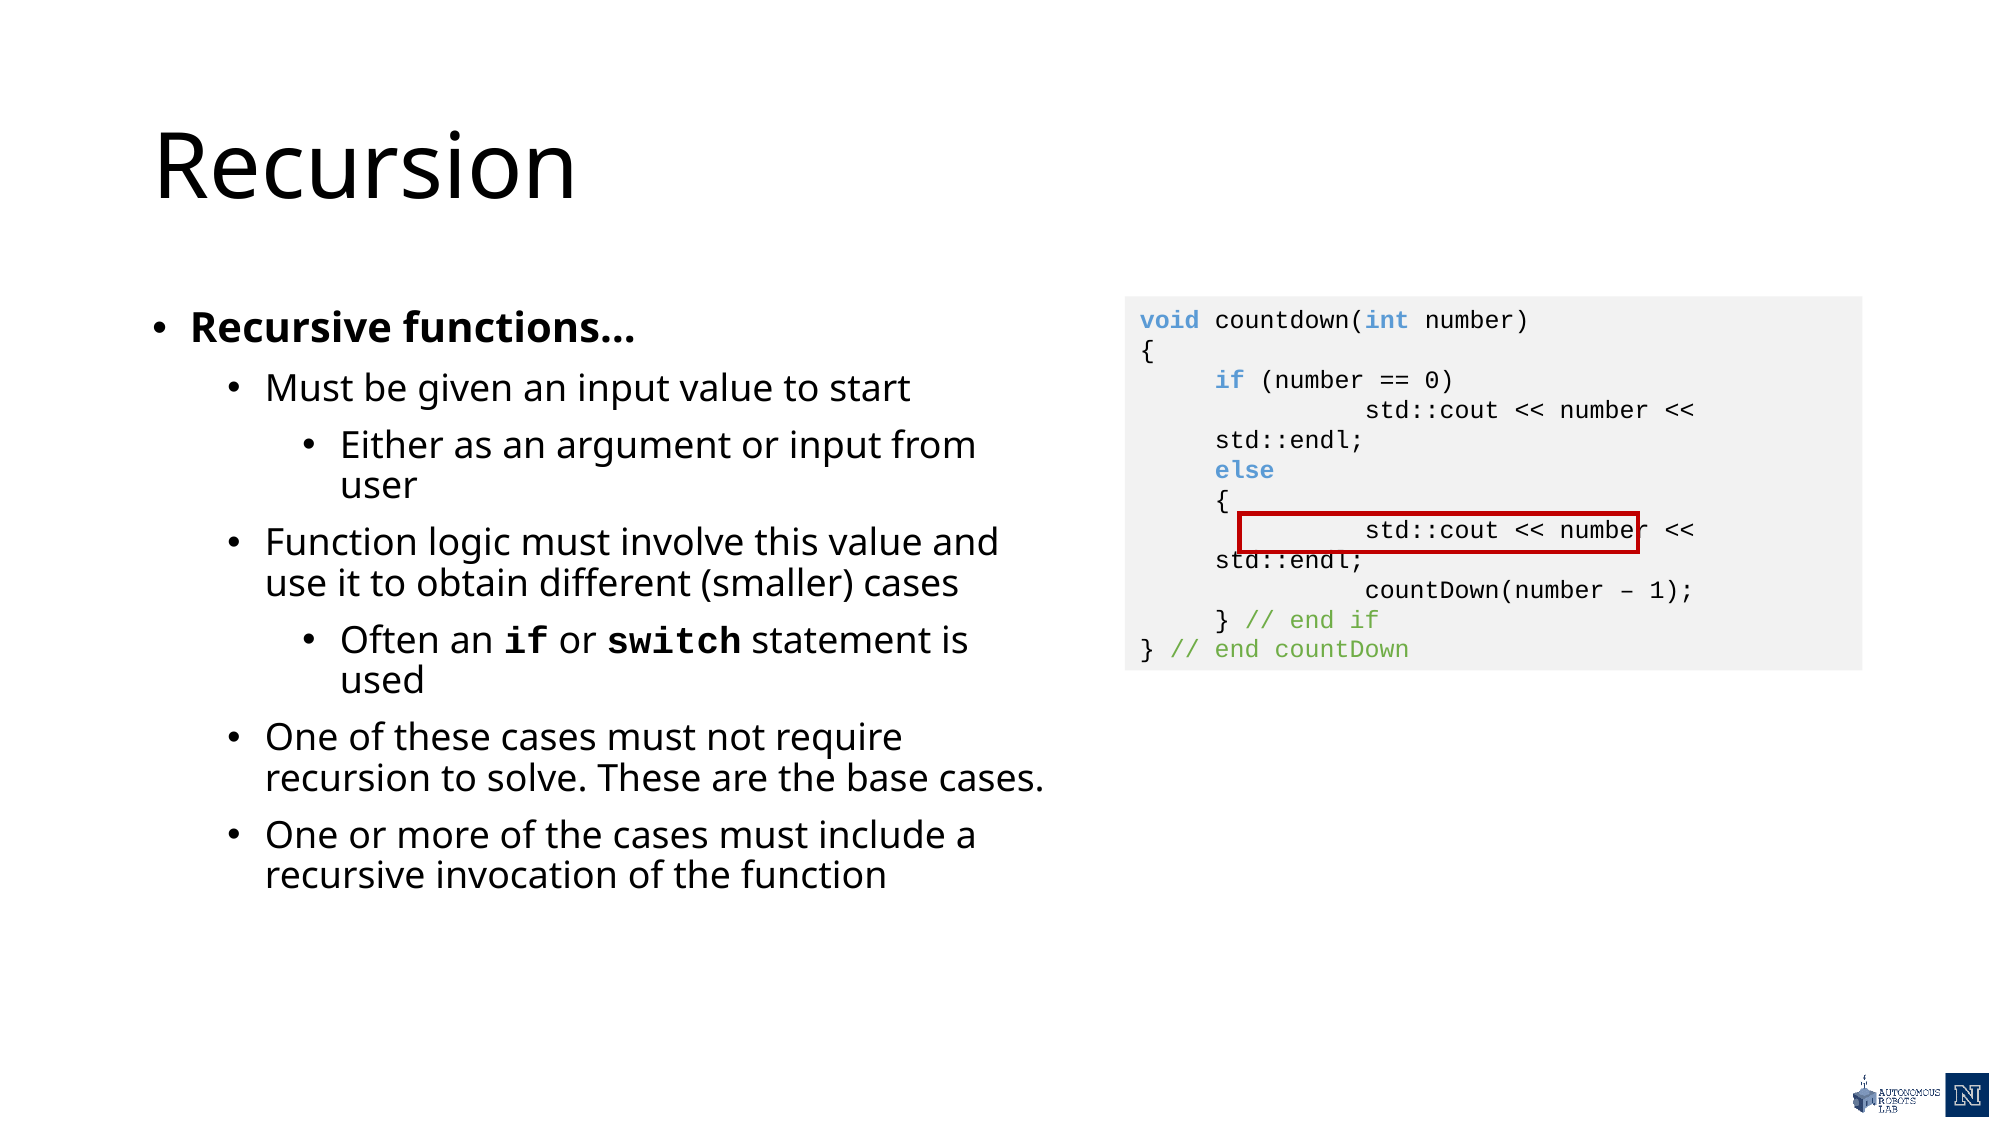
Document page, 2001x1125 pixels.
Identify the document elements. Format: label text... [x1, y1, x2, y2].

title Recursion [137, 59, 1863, 278]
text_box [1239, 513, 1639, 553]
list Recursive functions… Must be given an input value to start Either as an argument or input from user Function logic must involve this value and use it to obtain different (smaller) cases Often an if or switch statement is used One of these cases must not require recursion to solve. These are the base cases. One or more of the cases must include a recursive invocation of the function [137, 299, 1065, 1014]
text_box void countdown(int number) { if (number == 0) std::cout << number << std::endl; else { std::cout << number << std::endl; countDown(number – 1); } // end if } // end countDown [1124, 296, 1863, 671]
picture [1850, 1073, 1989, 1117]
